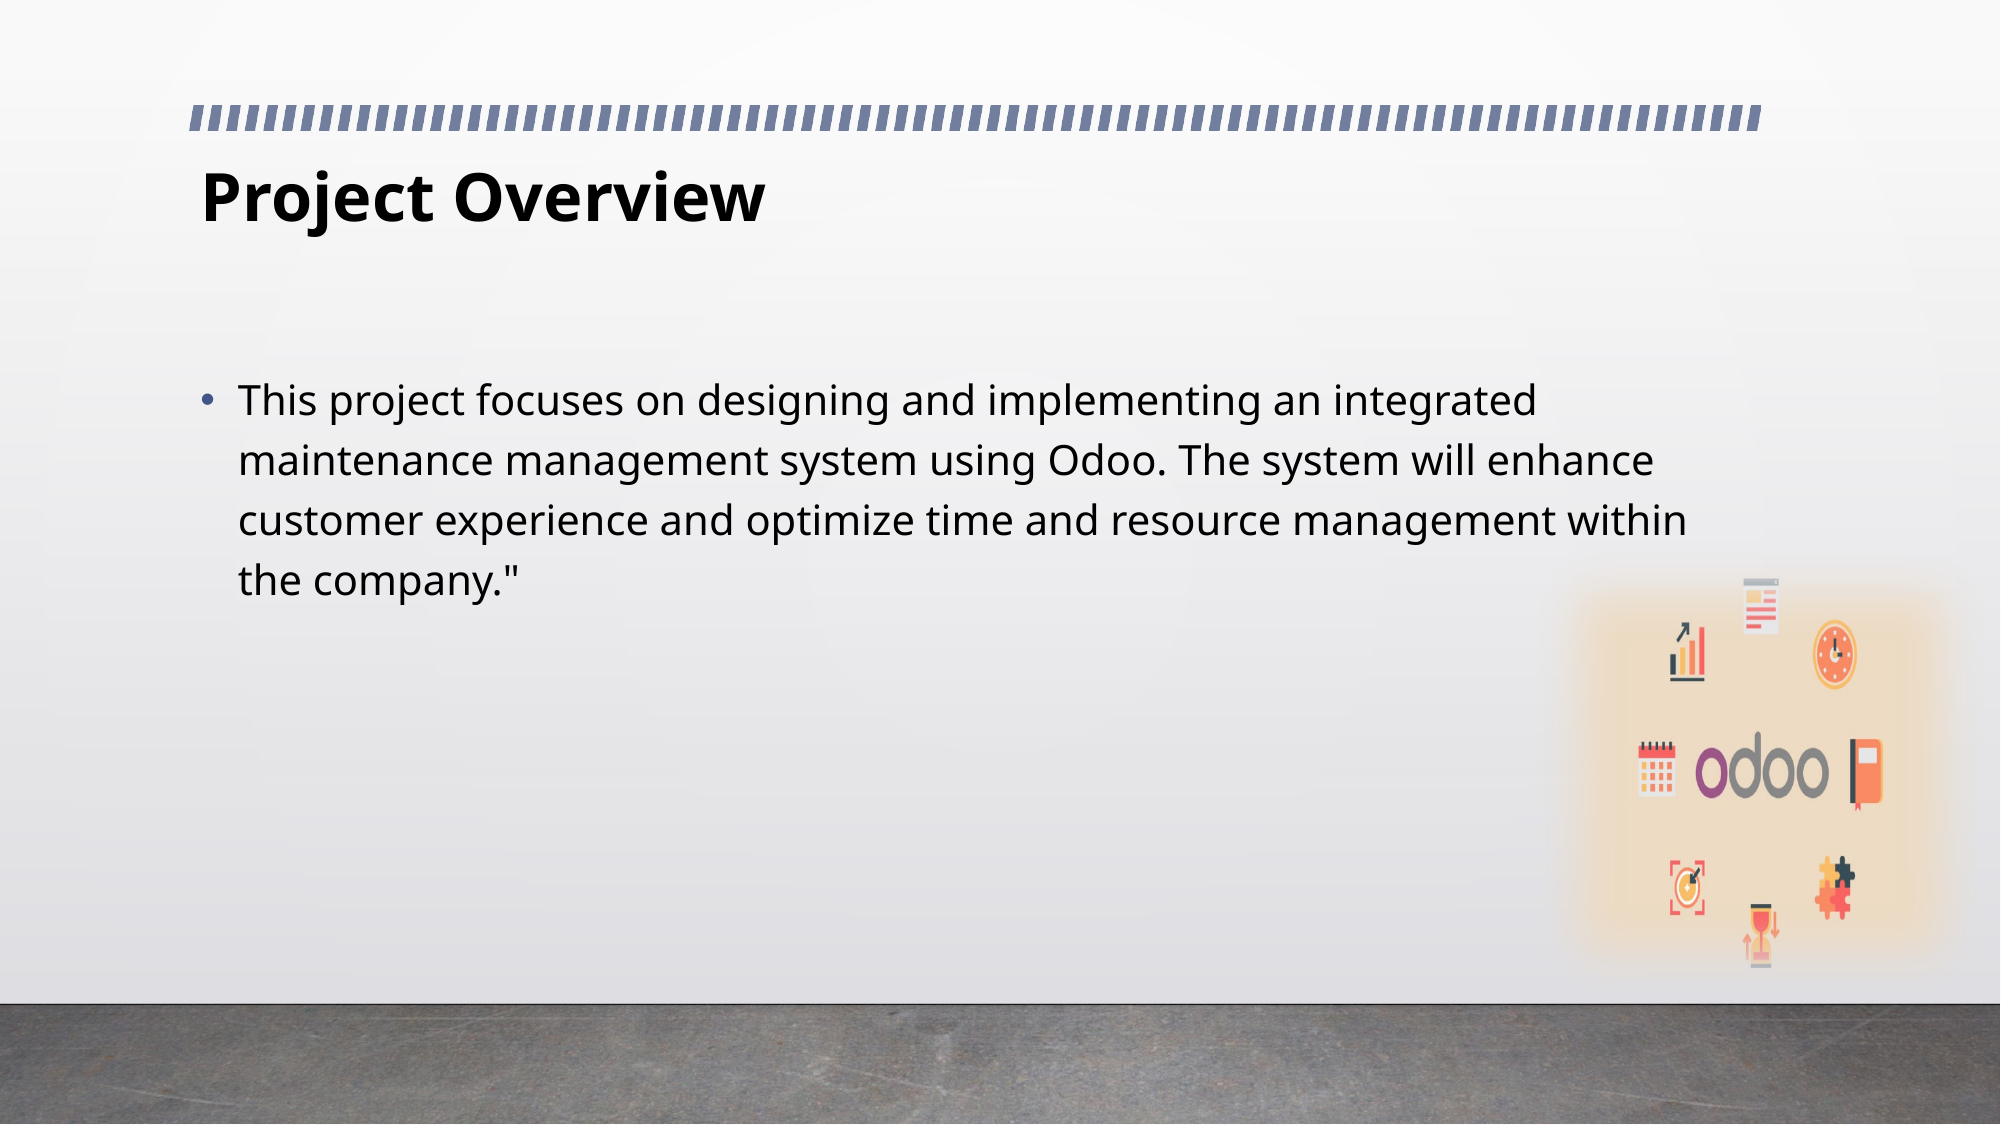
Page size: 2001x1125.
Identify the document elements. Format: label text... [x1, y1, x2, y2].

picture [0, 542, 2000, 1124]
title Project Overview [185, 156, 1761, 329]
list This project focuses on designing and implementing an integrated maintenance management system using Odoo. The system will enhance customer experience and optimize time and resource management within the company." [185, 356, 1761, 897]
